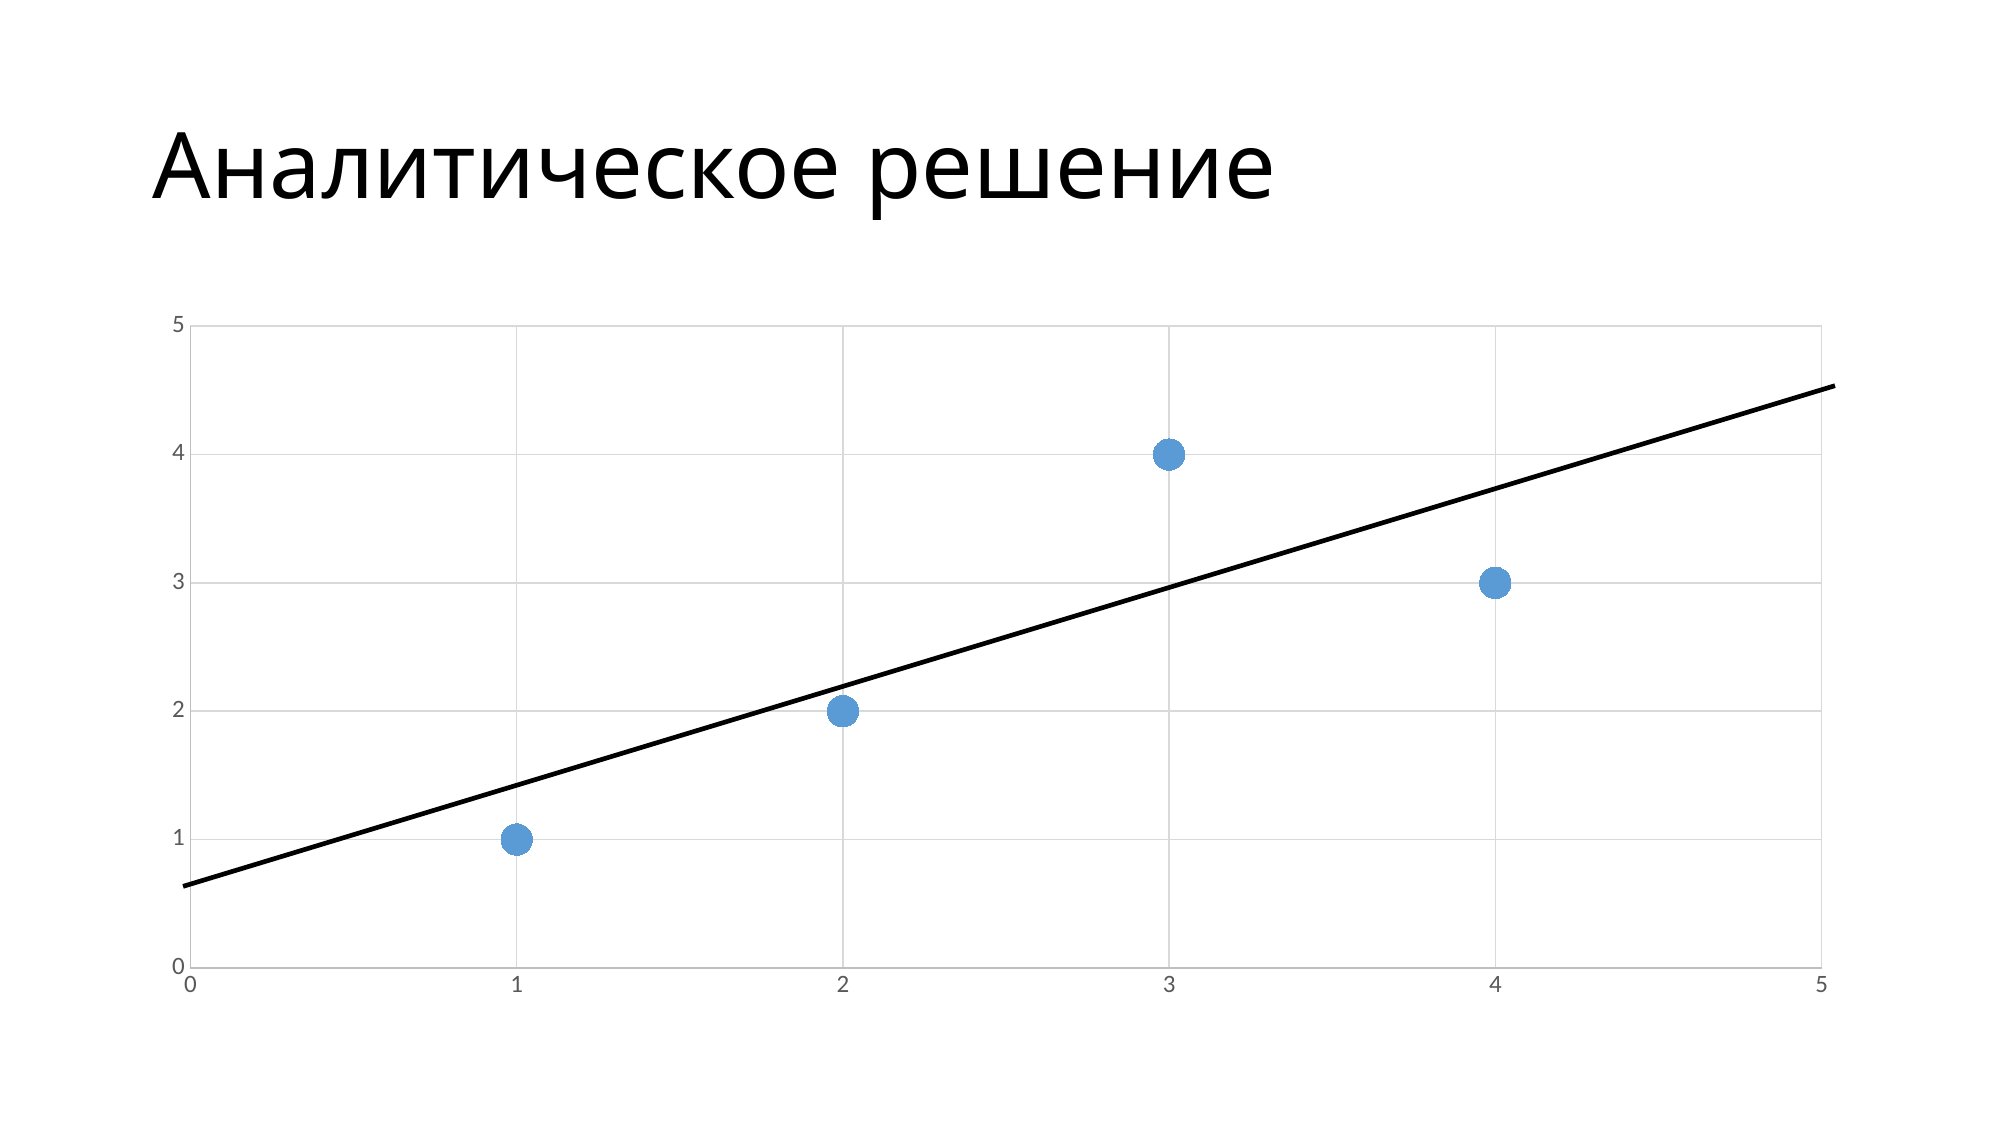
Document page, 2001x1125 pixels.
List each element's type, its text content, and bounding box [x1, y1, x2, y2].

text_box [183, 385, 1836, 887]
chart [137, 299, 1863, 1014]
title Аналитическое решение [137, 59, 1863, 278]
